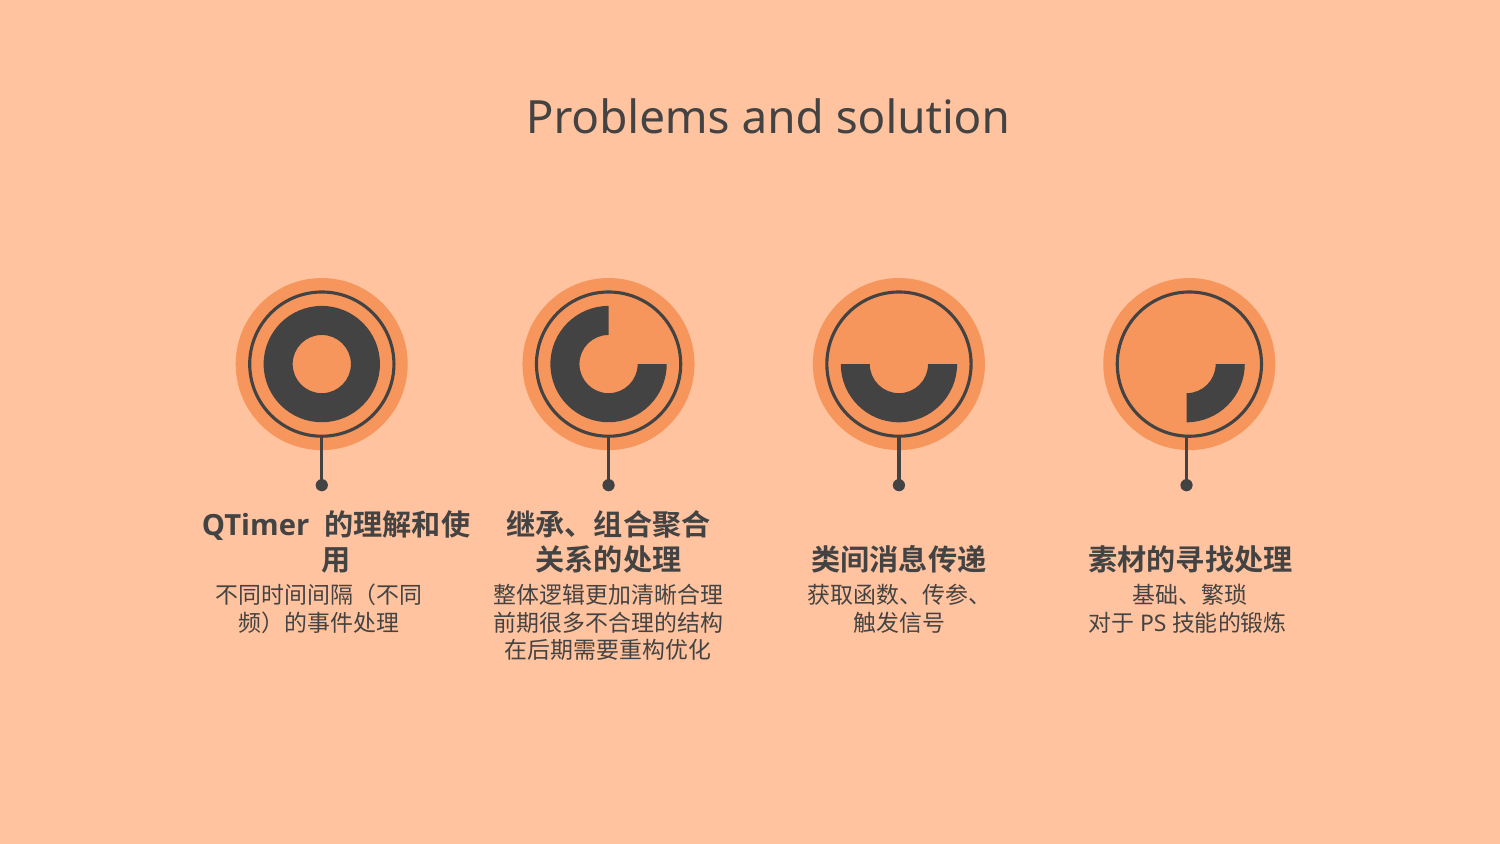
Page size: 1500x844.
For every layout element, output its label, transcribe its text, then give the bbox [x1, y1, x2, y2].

text_box [522, 278, 695, 451]
text_box [1103, 278, 1276, 451]
text_box QTimer 的理解和使用 [194, 533, 476, 576]
text_box [840, 364, 958, 423]
text_box [826, 291, 972, 437]
text_box [1117, 291, 1262, 437]
text_box 类间消息传递 [783, 533, 1015, 576]
text_box 不同时间间隔（不同频）的事件处理 [202, 580, 434, 655]
text_box 基础、繁琐 对于PS技能的锻炼 [1073, 580, 1306, 655]
text_box 素材的寻找处理 [1073, 533, 1306, 576]
text_box [235, 278, 408, 451]
text_box [263, 305, 380, 423]
text_box [249, 291, 394, 437]
text_box [536, 291, 681, 437]
text_box [1186, 364, 1245, 423]
text_box 整体逻辑更加清晰合理 前期很多不合理的结构在后期需要重构优化 [492, 580, 725, 655]
title Problems and solution [67, 76, 1469, 143]
text_box [812, 278, 985, 450]
text_box 获取函数、传参、 触发信号 [783, 580, 1015, 655]
text_box 继承、组合聚合关系的处理 [492, 533, 725, 576]
text_box [550, 305, 667, 423]
